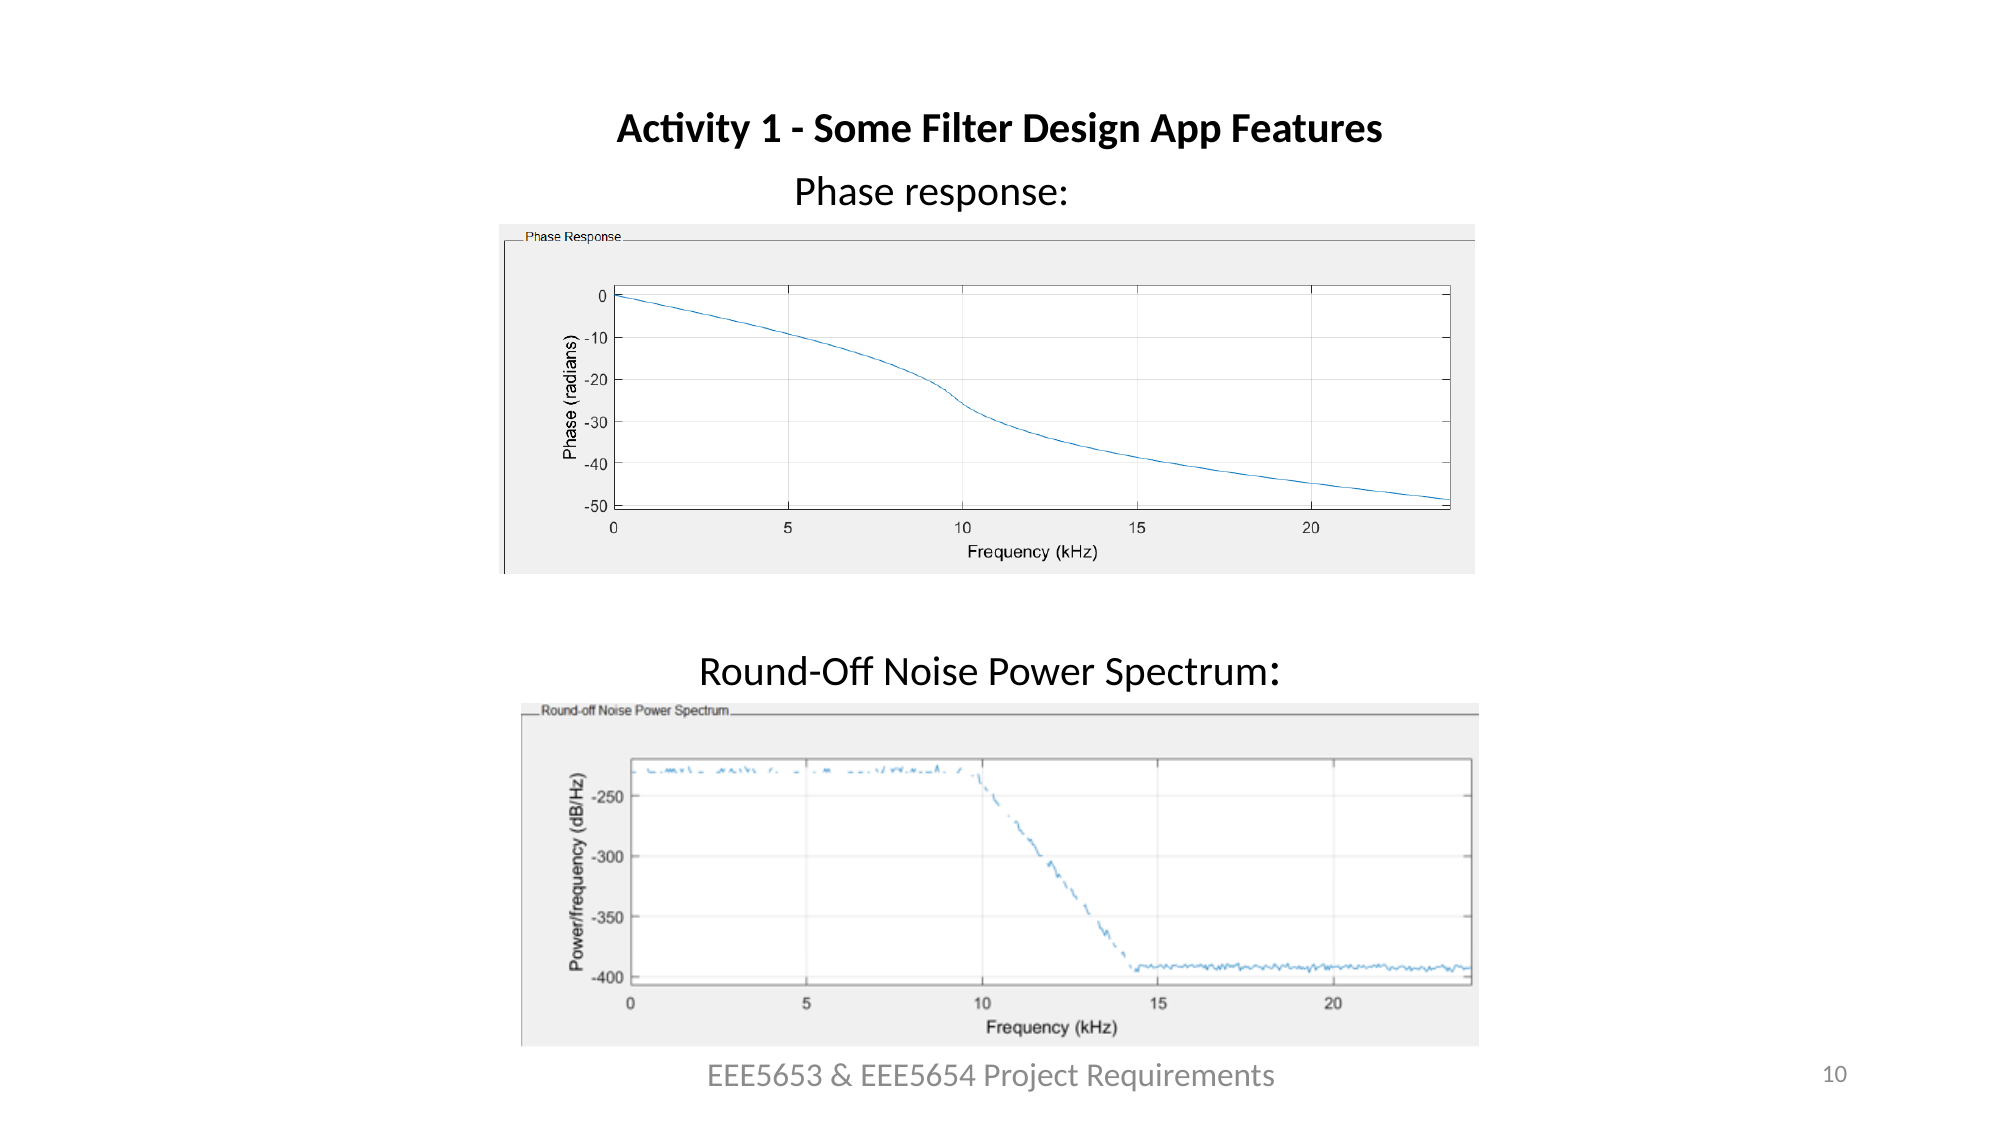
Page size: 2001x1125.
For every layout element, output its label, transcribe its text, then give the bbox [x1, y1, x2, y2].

footer EEE5653 & EEE5654 Project Requirements [587, 1048, 1396, 1103]
slide_number 10 [1412, 1042, 1863, 1103]
text_box Round-Off Noise Power Spectrum: [684, 628, 1366, 703]
picture [499, 224, 1475, 574]
picture [521, 703, 1479, 1048]
title Activity 1 - Some Filter Design App Features [137, 56, 1863, 189]
text_box Phase response: [779, 156, 1194, 221]
